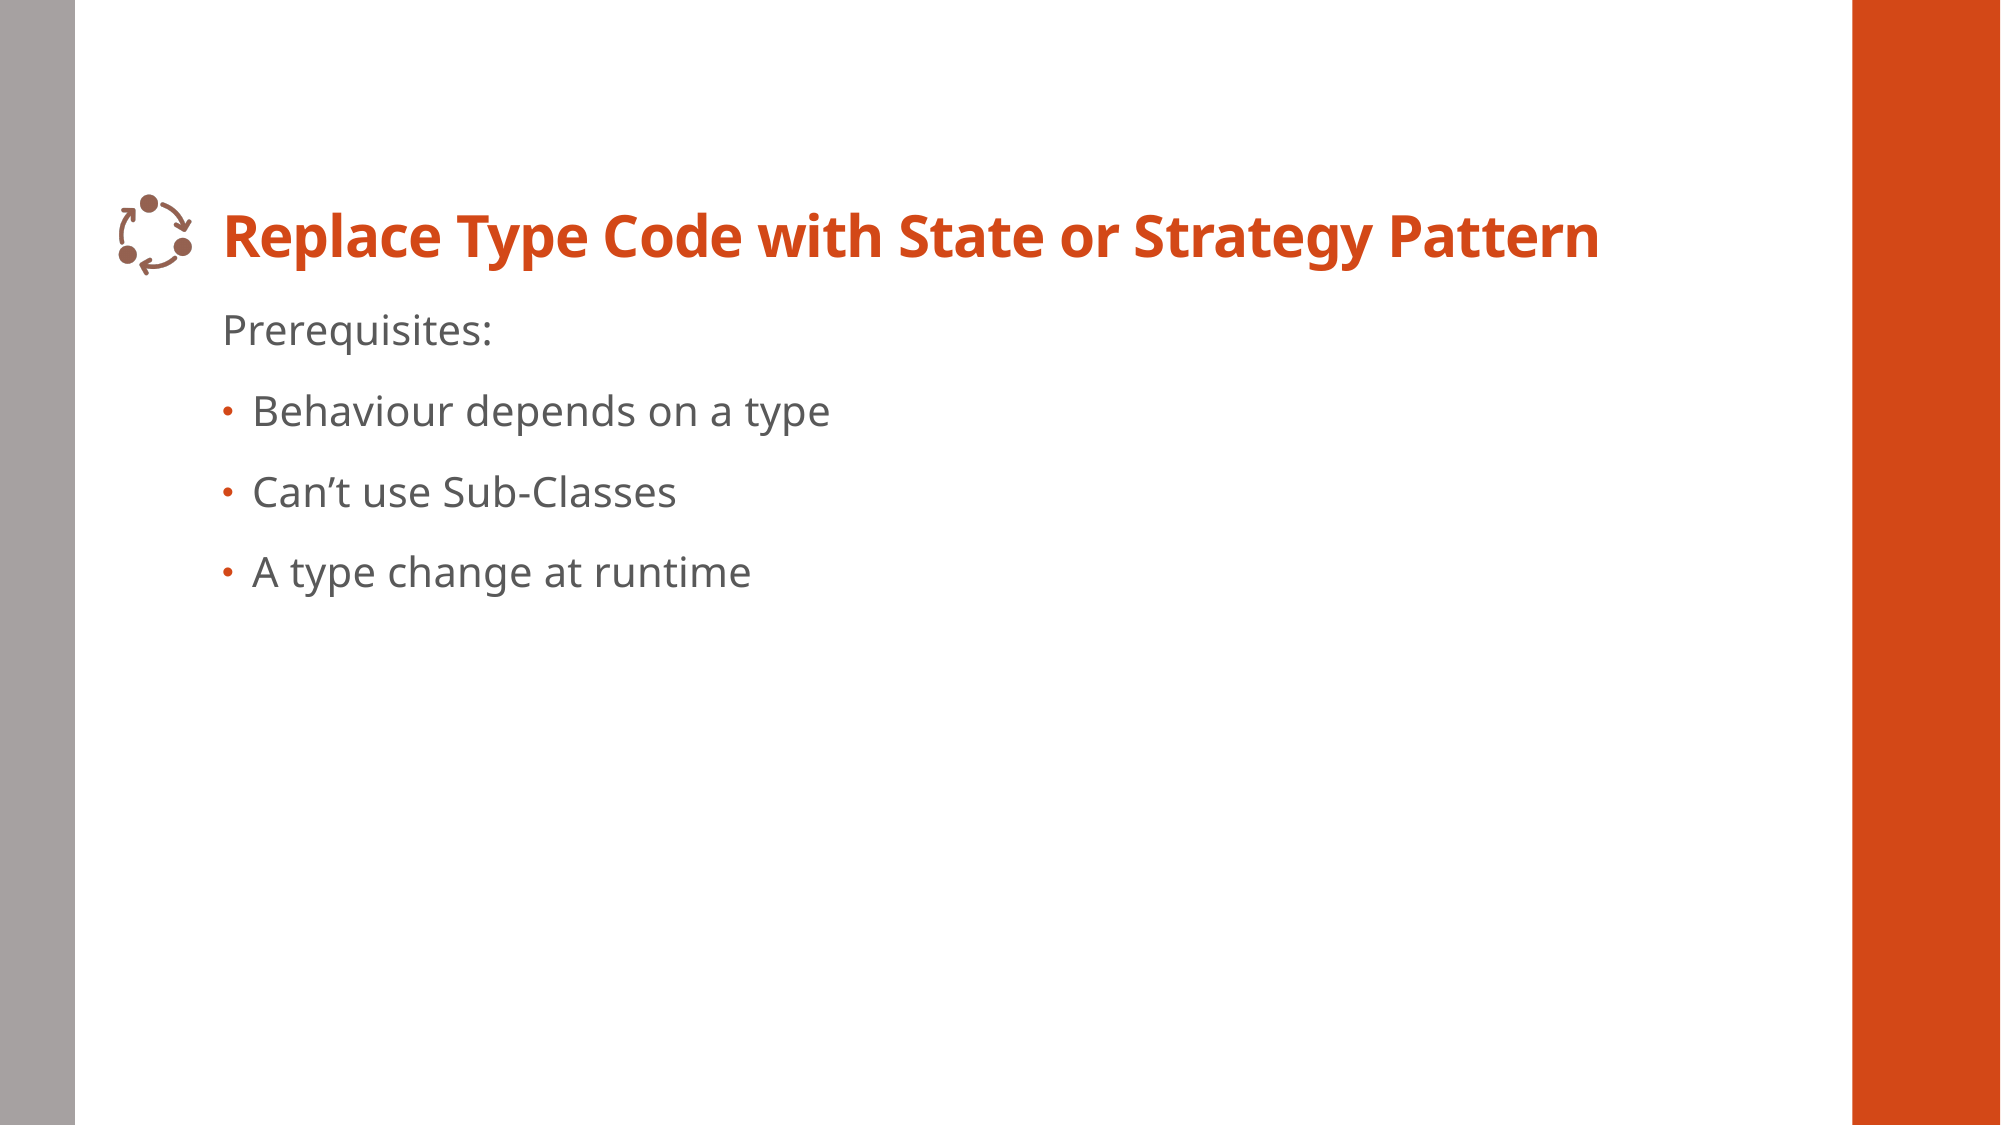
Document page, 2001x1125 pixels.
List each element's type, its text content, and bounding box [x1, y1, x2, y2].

list Prerequisites: Behaviour depends on a type Can’t use Sub-Classes A type change at runtime [206, 299, 1617, 1014]
text_box [98, 179, 208, 290]
title Replace Type Code with State or Strategy Pattern [206, 48, 1797, 278]
